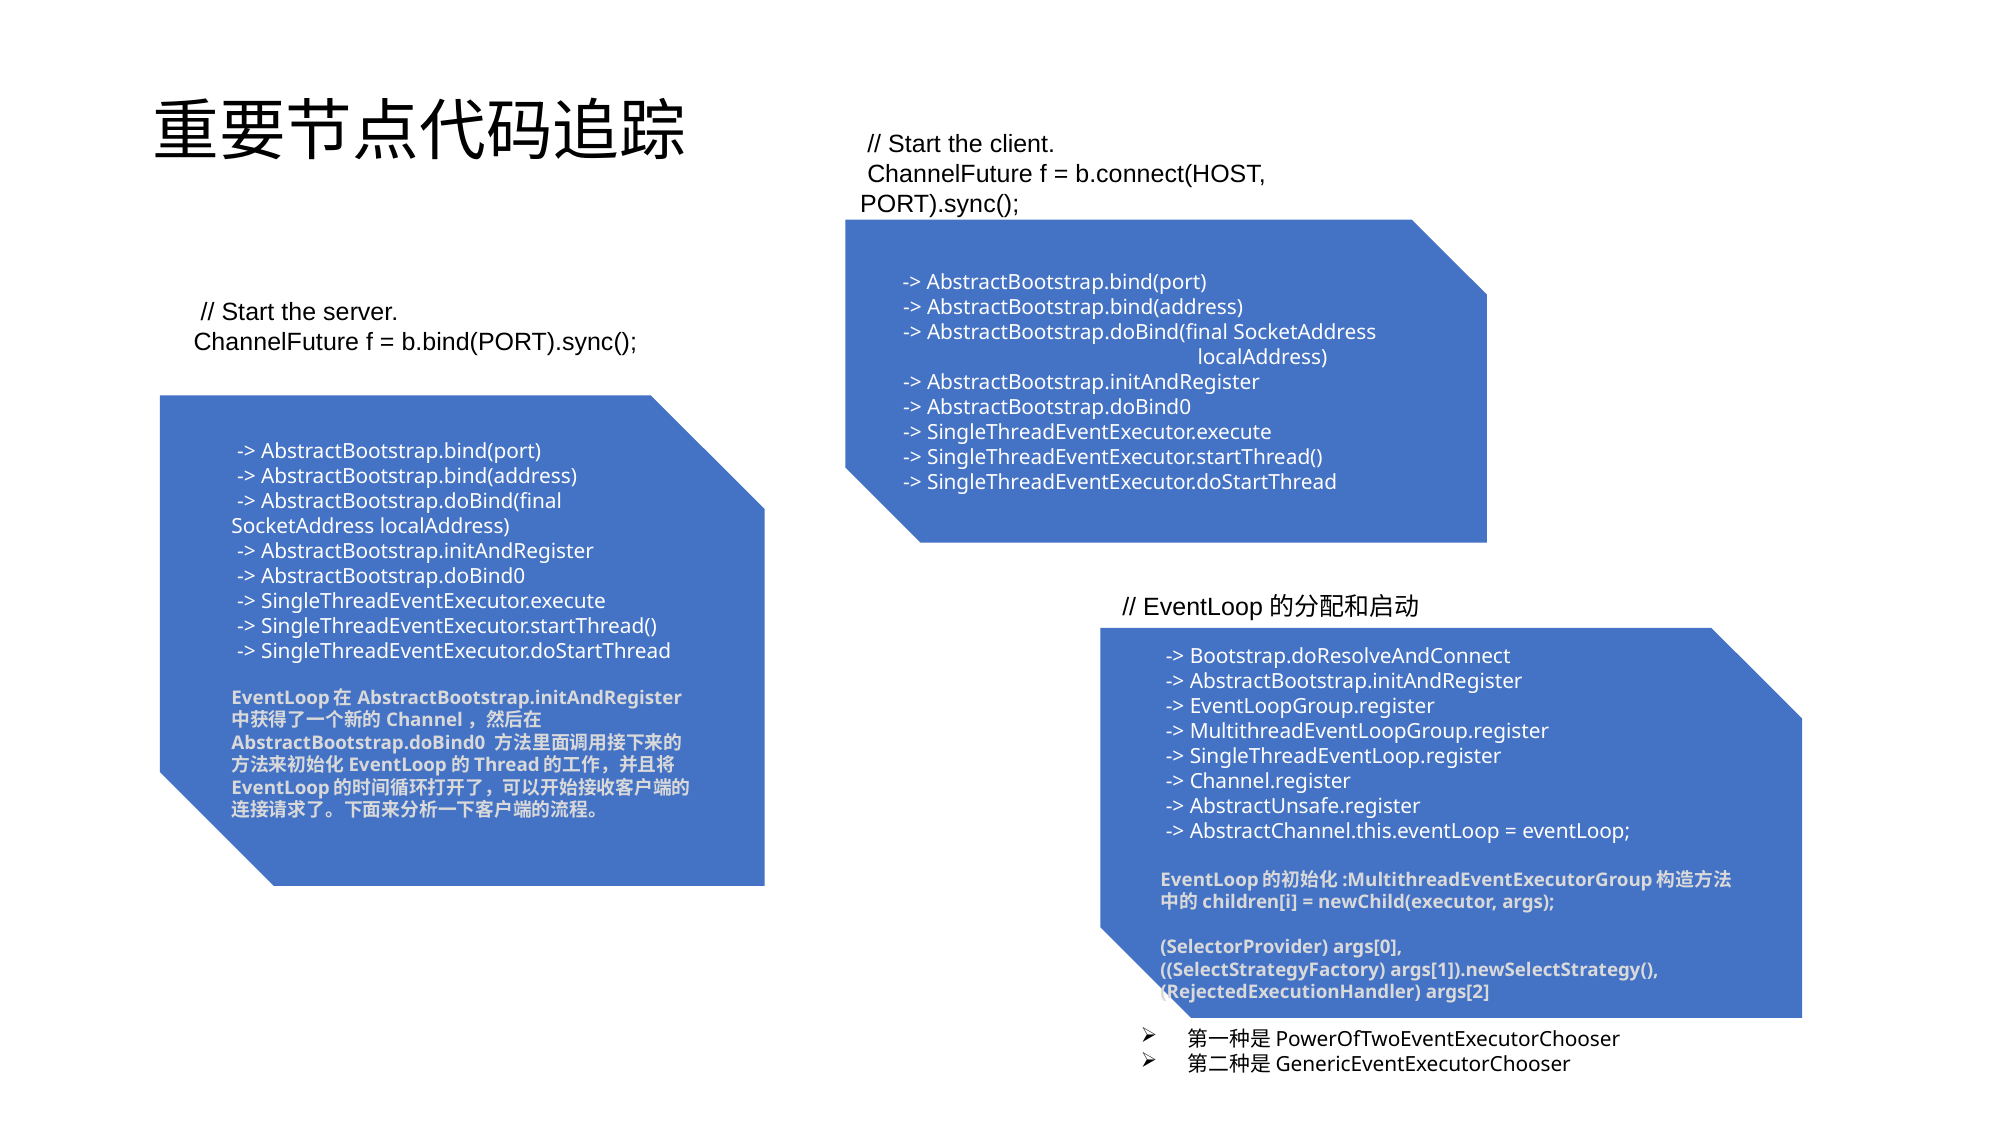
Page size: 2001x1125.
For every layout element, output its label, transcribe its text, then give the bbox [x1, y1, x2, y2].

text_box // EventLoop的分配和启动 [1100, 582, 1700, 628]
text_box -> Bootstrap.doResolveAndConnect -> AbstractBootstrap.initAndRegister -> EventLoopGroup.register -> MultithreadEventLoopGroup.register -> SingleThreadEventLoop.register -> Channel.register -> AbstractUnsafe.register -> AbstractChannel.this.eventLoop = eventLoop; EventLoop的初始化:MultithreadEventExecutorGroup构造方法中的children[i] = newChild(executor, args); (SelectorProvider) args[0], ((SelectStrategyFactory) args[1]).newSelectStrategy(), (RejectedExecutionHandler) args[2] [1099, 626, 1804, 1017]
text_box -> AbstractBootstrap.bind(port) -> AbstractBootstrap.bind(address) -> AbstractBootstrap.doBind(final SocketAddress localAddress) -> AbstractBootstrap.initAndRegister -> AbstractBootstrap.doBind0 -> SingleThreadEventExecutor.execute -> SingleThreadEventExecutor.startThread() -> SingleThreadEventExecutor.doStartThread EventLoop在AbstractBootstrap.initAndRegister中获得了一个新的Channel，然后在AbstractBootstrap.doBind0 方法里面调用接下来的方法来初始化EventLoop的Thread的工作，并且将EventLoop的时间循环打开了，可以开始接收客户端的连接请求了。下面来分析一下客户端的流程。 [158, 394, 766, 887]
text_box -> AbstractBootstrap.bind(port) -> AbstractBootstrap.bind(address) -> AbstractBootstrap.doBind(final SocketAddress localAddress) -> AbstractBootstrap.initAndRegister -> AbstractBootstrap.doBind0 -> SingleThreadEventExecutor.execute -> SingleThreadEventExecutor.startThread() -> SingleThreadEventExecutor.doStartThread [844, 218, 1488, 544]
text_box 重要节点代码追踪 [137, 59, 1863, 206]
text_box 第一种是PowerOfTwoEventExecutorChooser 第二种是GenericEventExecutorChooser [1126, 1017, 1847, 1083]
text_box // Start the client. ChannelFuture f = b.connect(HOST, PORT).sync(); [845, 120, 1445, 225]
text_box // Start the server. ChannelFuture f = b.bind(PORT).sync(); [178, 288, 778, 363]
